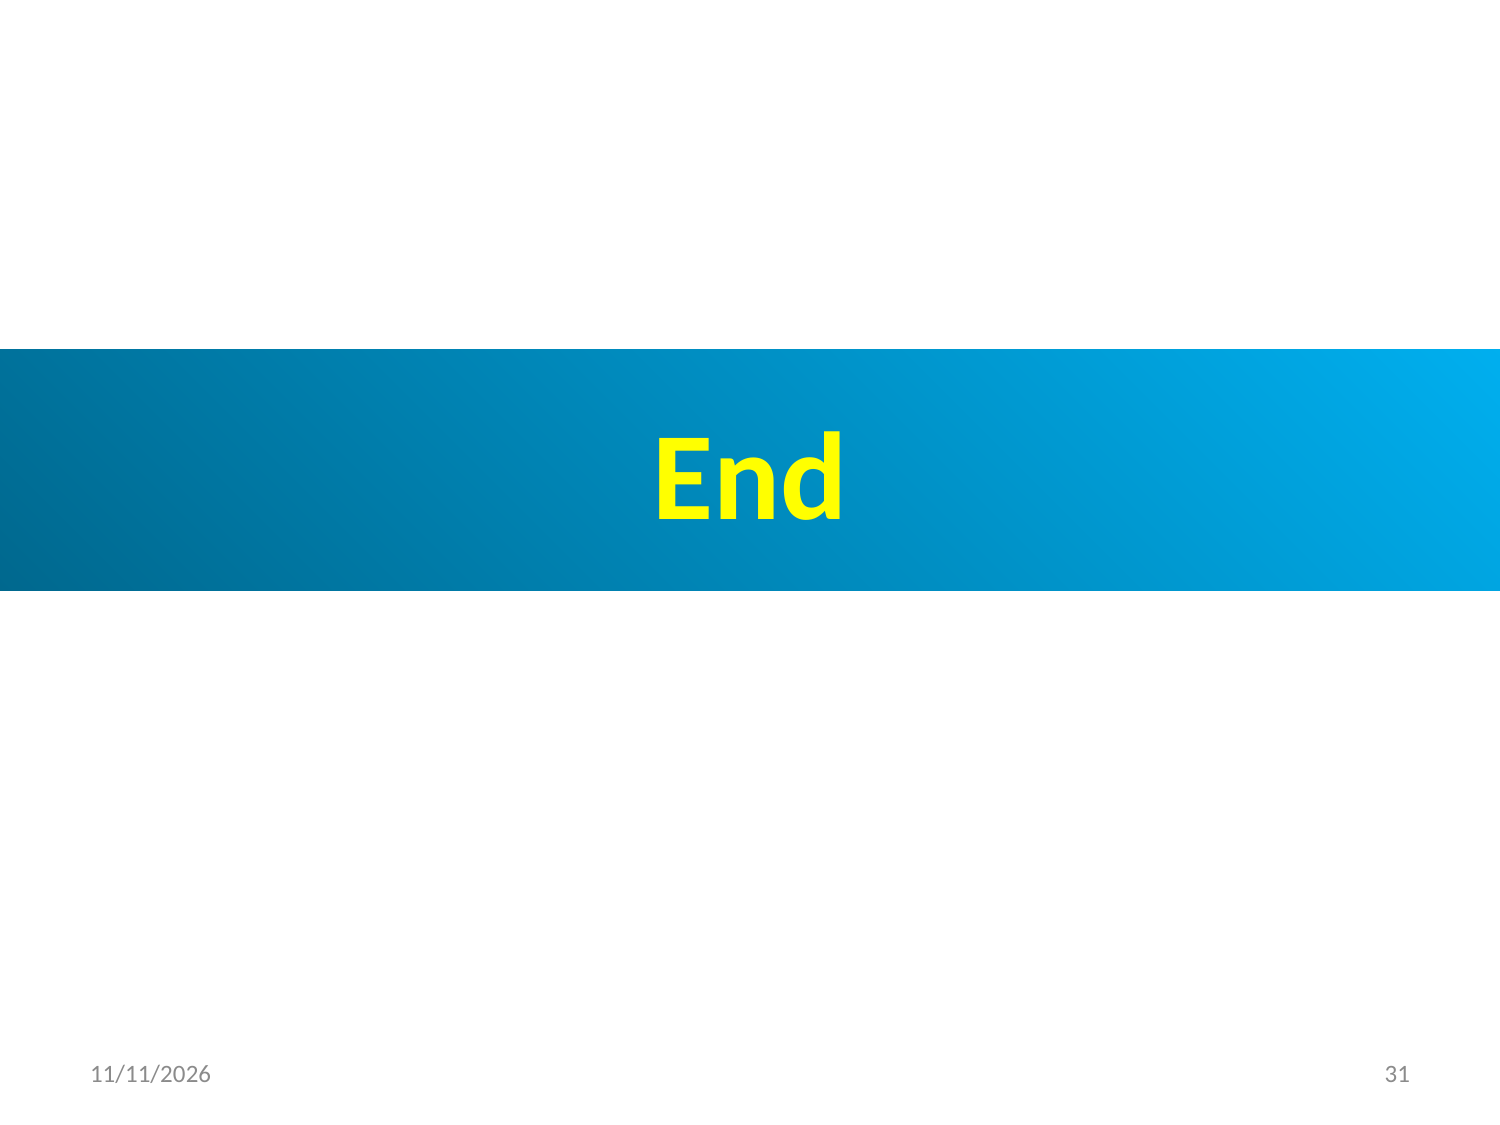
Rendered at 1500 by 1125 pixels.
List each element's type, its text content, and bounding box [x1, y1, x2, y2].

title End [0, 349, 1500, 591]
slide_number 31 [1074, 1042, 1425, 1103]
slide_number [75, 1042, 425, 1103]
